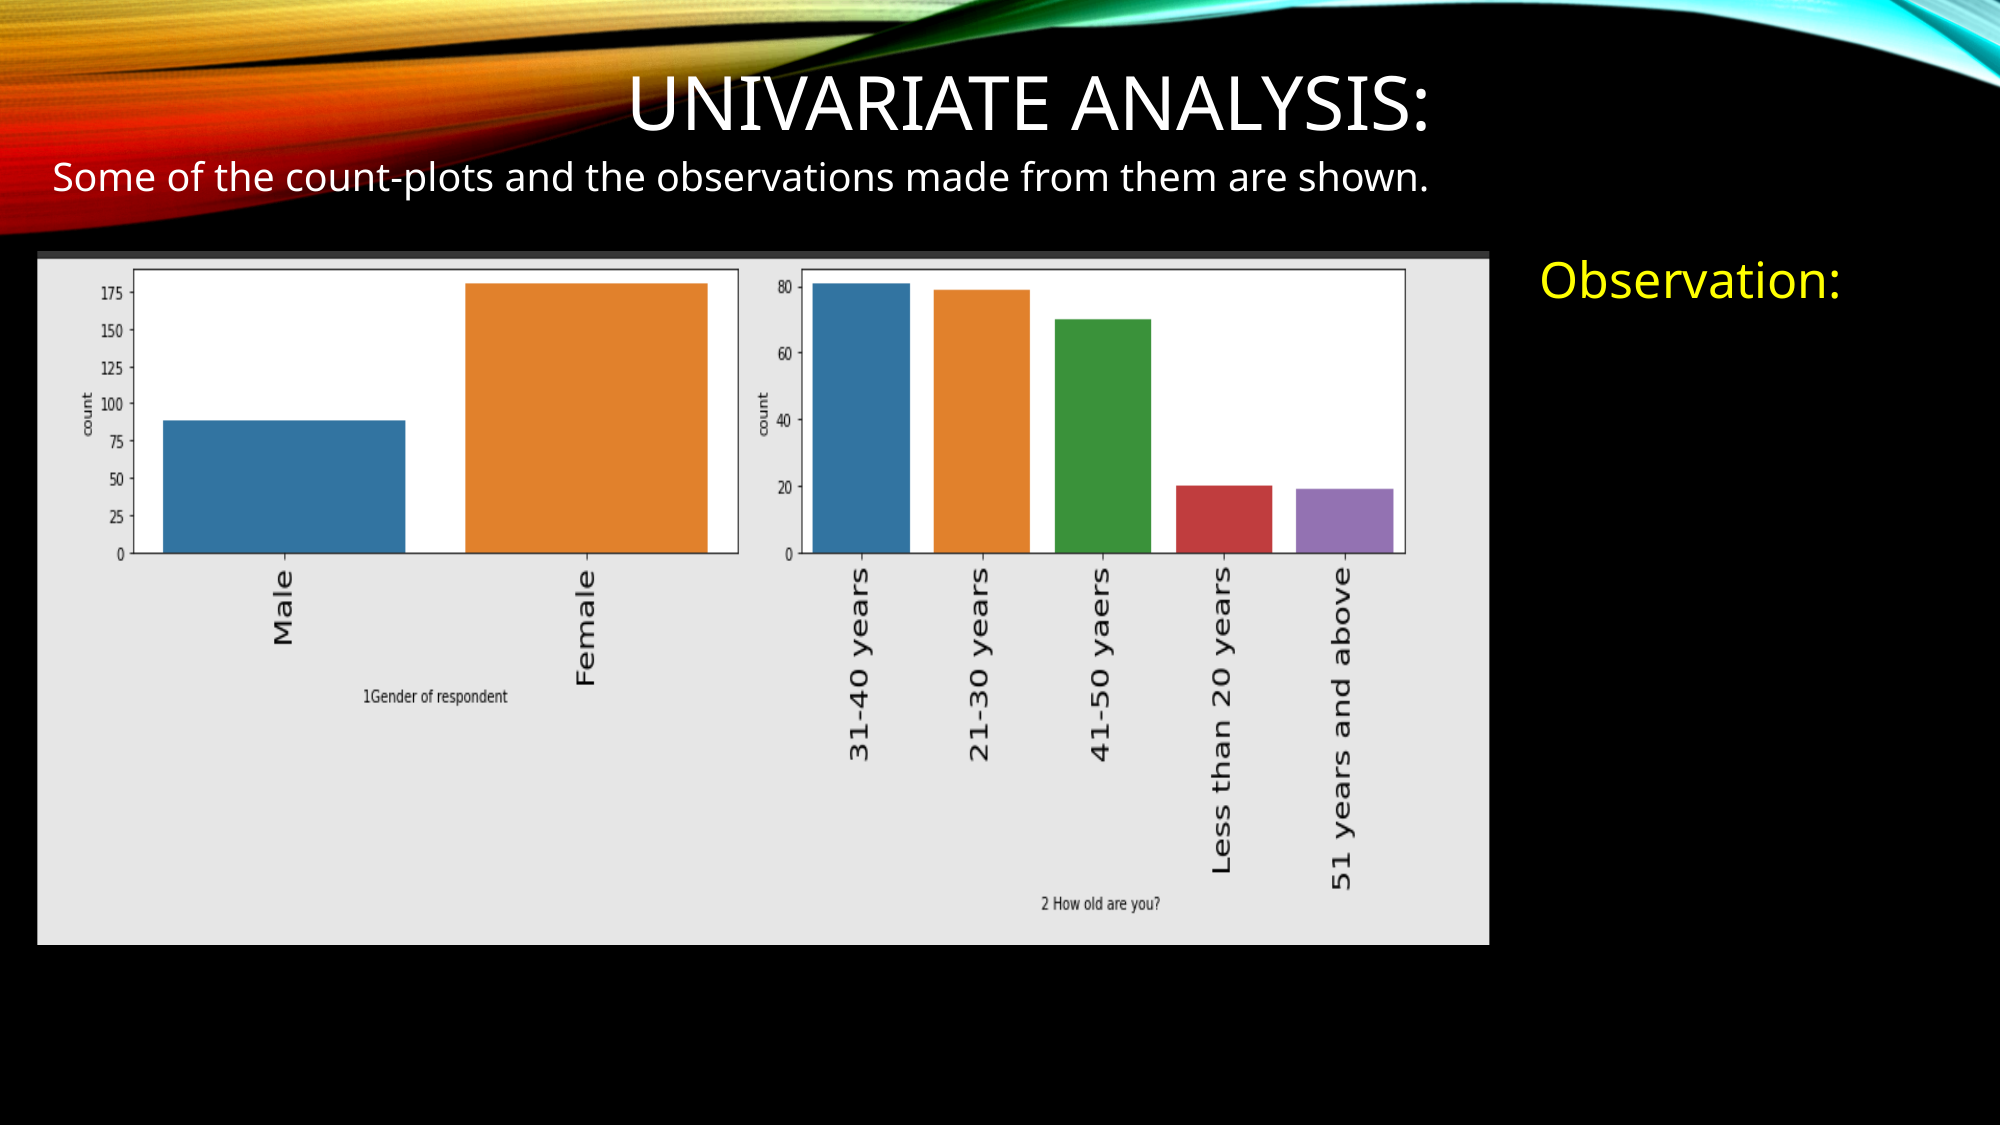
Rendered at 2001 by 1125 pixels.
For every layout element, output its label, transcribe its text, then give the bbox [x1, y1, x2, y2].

title Univariate Analysis: [37, 57, 1448, 149]
list Some of the count-plots and the observations made from them are shown. [37, 149, 1448, 212]
picture [0, 0, 2000, 237]
text_box Observation: 1. From the count plot of gender, we can say male customers are fewer while female customers are more which means females use to do more shopping 2. From count plot of age, we see that 21-30 years and 31-40 years of people use to do more shopping and people who are 51 years and above use do very less shopping [1525, 240, 1978, 1125]
picture [36, 250, 1490, 945]
